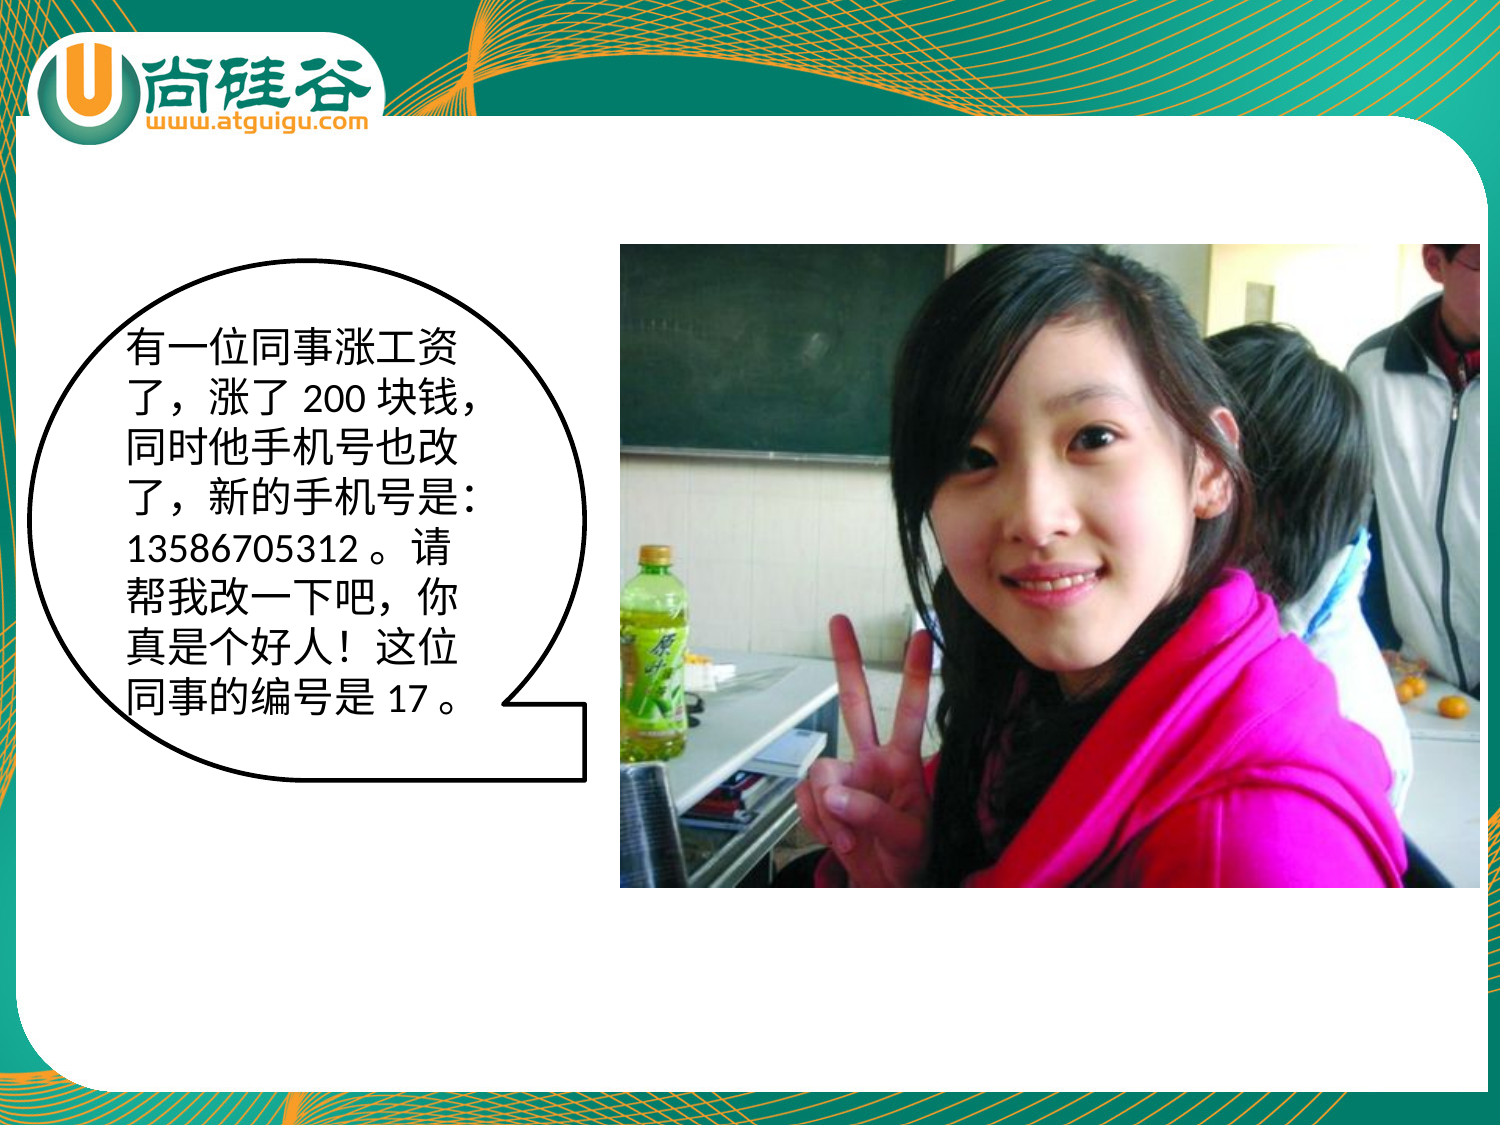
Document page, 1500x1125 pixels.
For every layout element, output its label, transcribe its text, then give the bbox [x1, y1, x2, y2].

picture [0, 0, 1500, 1125]
text_box 有一位同事涨工资了，涨了200块钱，同时他手机号也改了，新的手机号是：13586705312。请帮我改一下吧，你真是个好人！这位同事的编号是17。 [27, 258, 587, 783]
